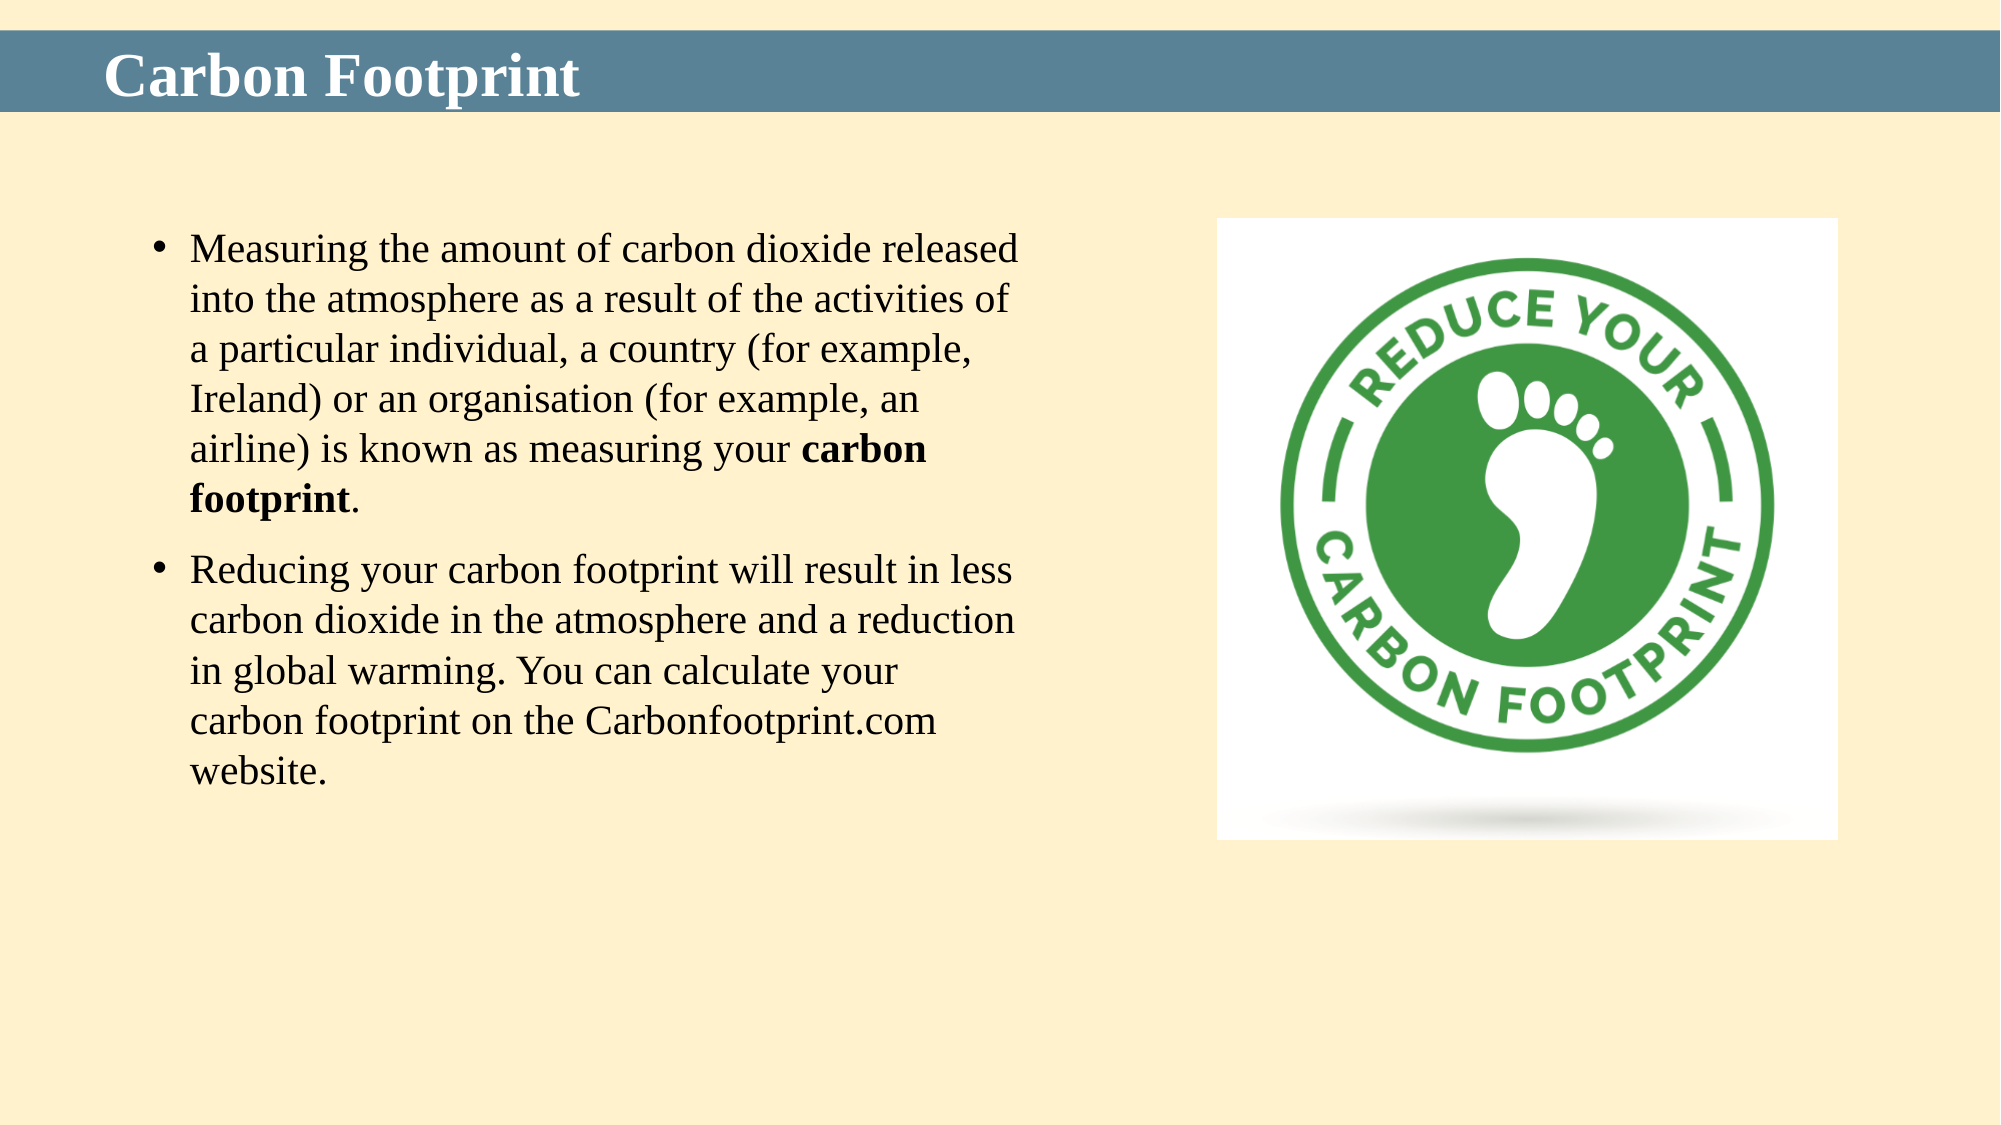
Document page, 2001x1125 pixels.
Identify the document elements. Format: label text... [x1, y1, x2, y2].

text_box Carbon Footprint [0, 30, 2000, 112]
list Measuring the amount of carbon dioxide released into the atmosphere as a result of the activities of a particular individual, a country (for example, Ireland) or an organisation (for example, an airline) is known as measuring your carbon footprint. Reducing your carbon footprint will result in less carbon dioxide in the atmosphere and a reduction in global warming. You can calculate your carbon footprint on the Carbonfootprint.com website. [137, 213, 1036, 1042]
picture [1216, 218, 1838, 840]
